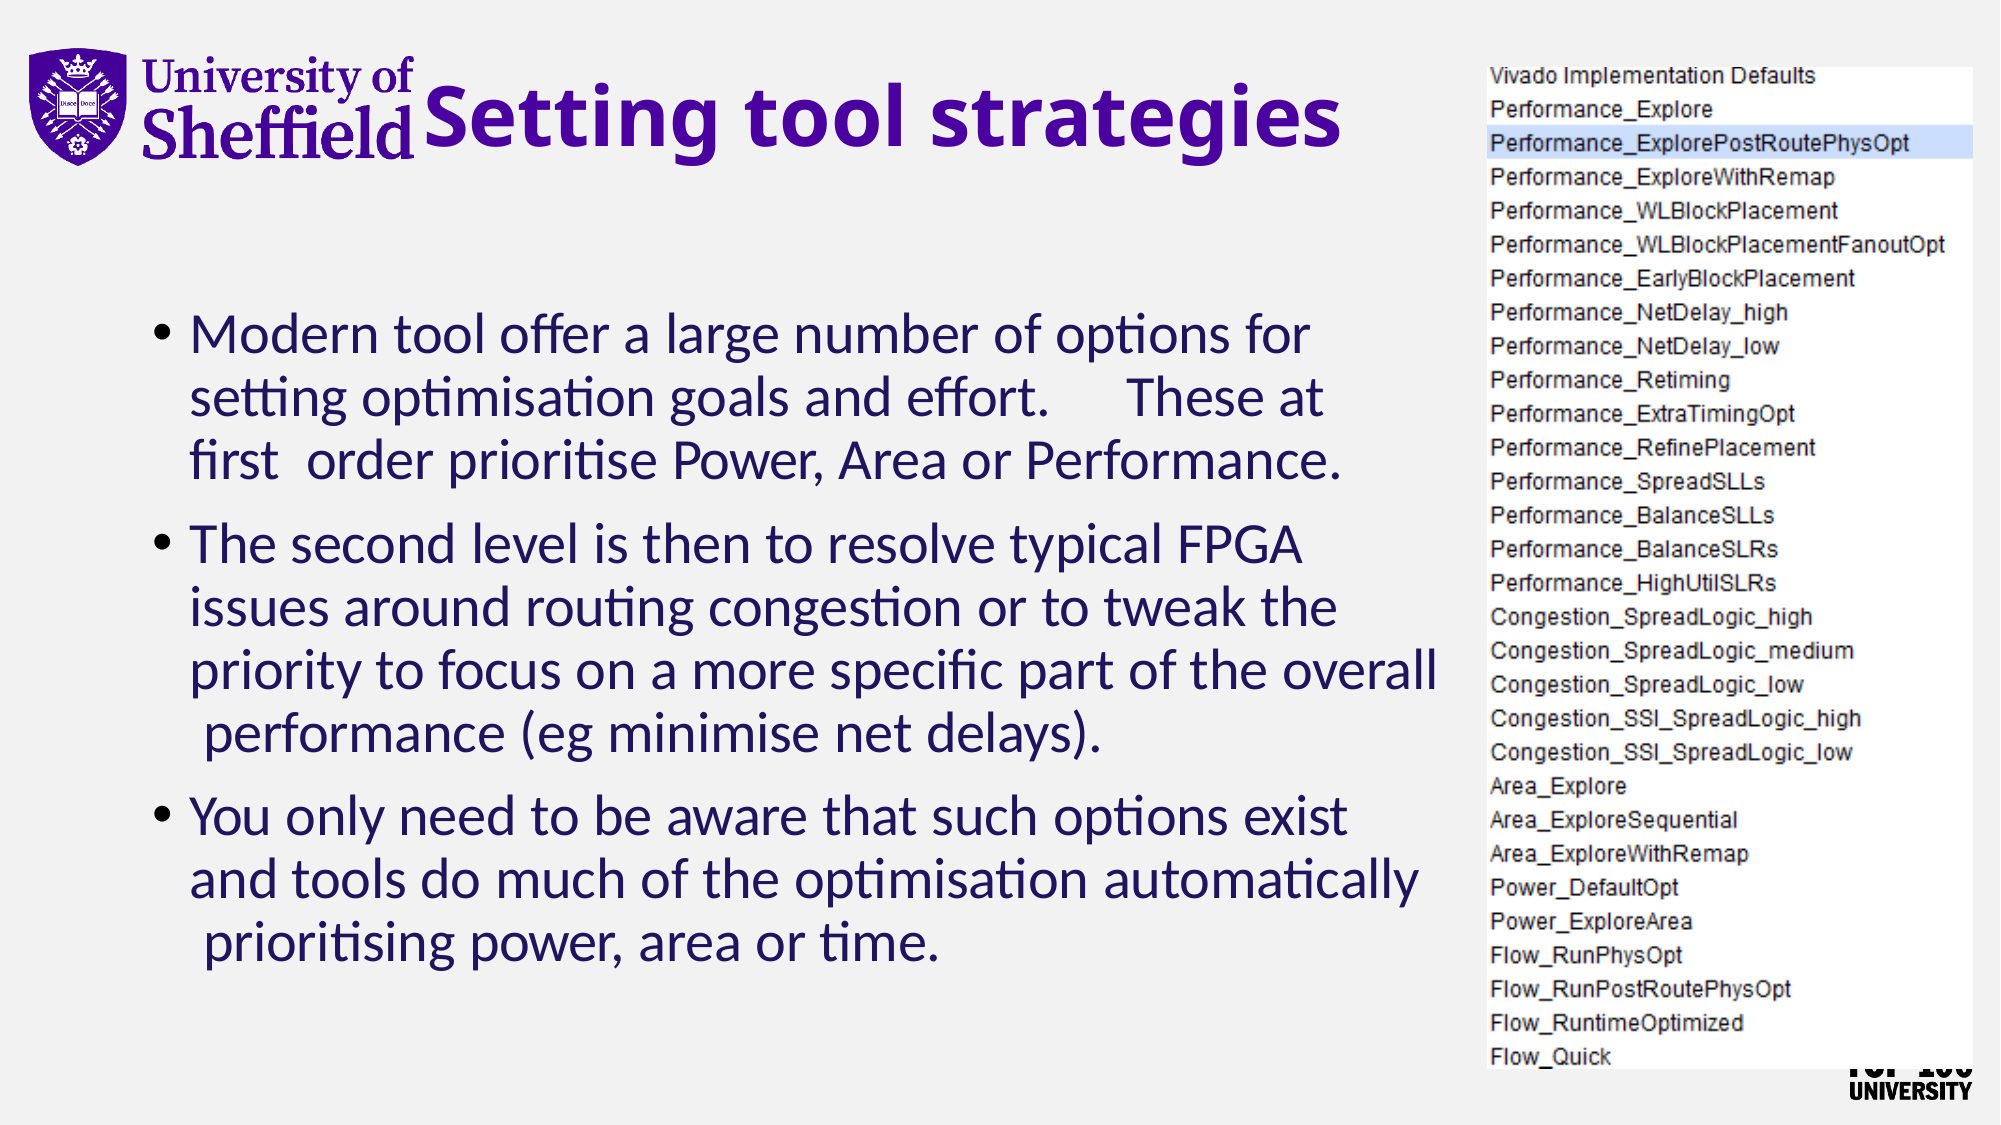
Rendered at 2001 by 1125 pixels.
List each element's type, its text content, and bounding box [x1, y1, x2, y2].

picture [29, 48, 414, 166]
picture [1486, 66, 1973, 1100]
title Setting tool strategies [421, 16, 1401, 207]
text_box Modern tool offer a large number of options for setting optimisation goals and effort. These at first order prioritise Power, Area or Performance. The second level is then to resolve typical FPGA issues around routing congestion or to tweak the priority to focus on a more specific part of the overall performance (eg minimise net delays). You only need to be aware that such options exist and tools do much of the optimisation automatically prioritising power, area or time. [150, 294, 1451, 975]
